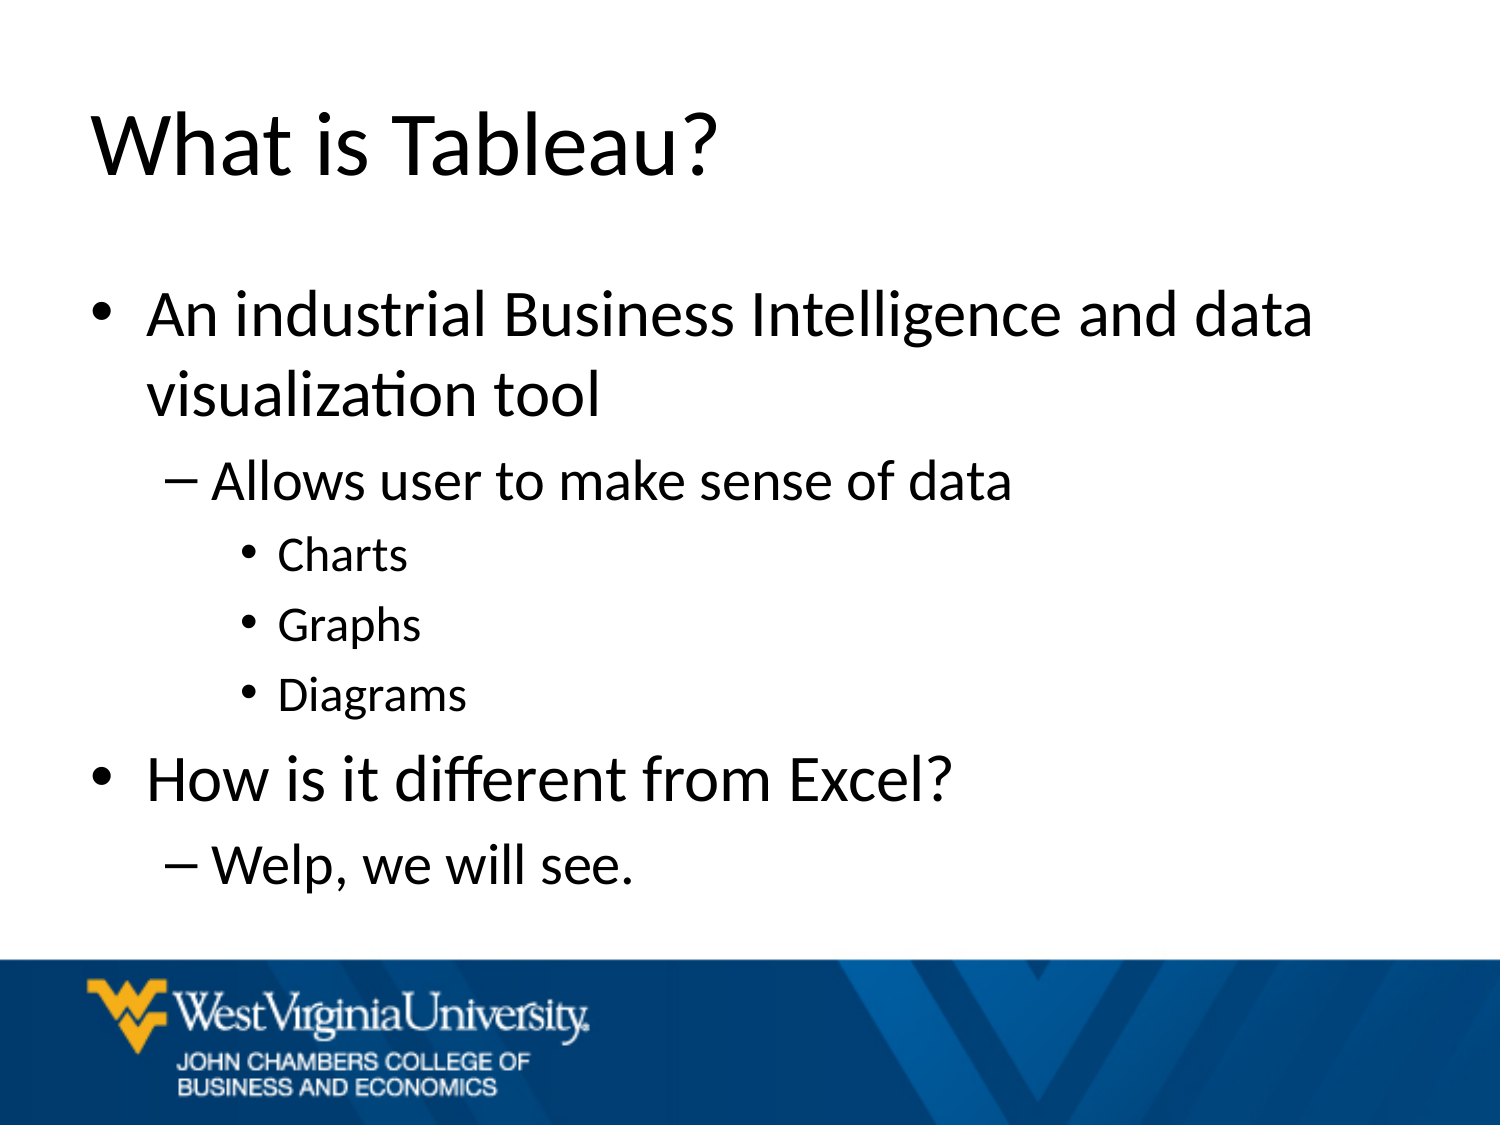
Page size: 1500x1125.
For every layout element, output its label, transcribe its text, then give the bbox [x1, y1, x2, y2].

list An industrial Business Intelligence and data visualization tool Allows user to make sense of data Charts Graphs Diagrams How is it different from Excel? Welp, we will see. [75, 262, 1425, 1005]
picture [0, 0, 1500, 1125]
title What is Tableau? [75, 45, 1425, 233]
